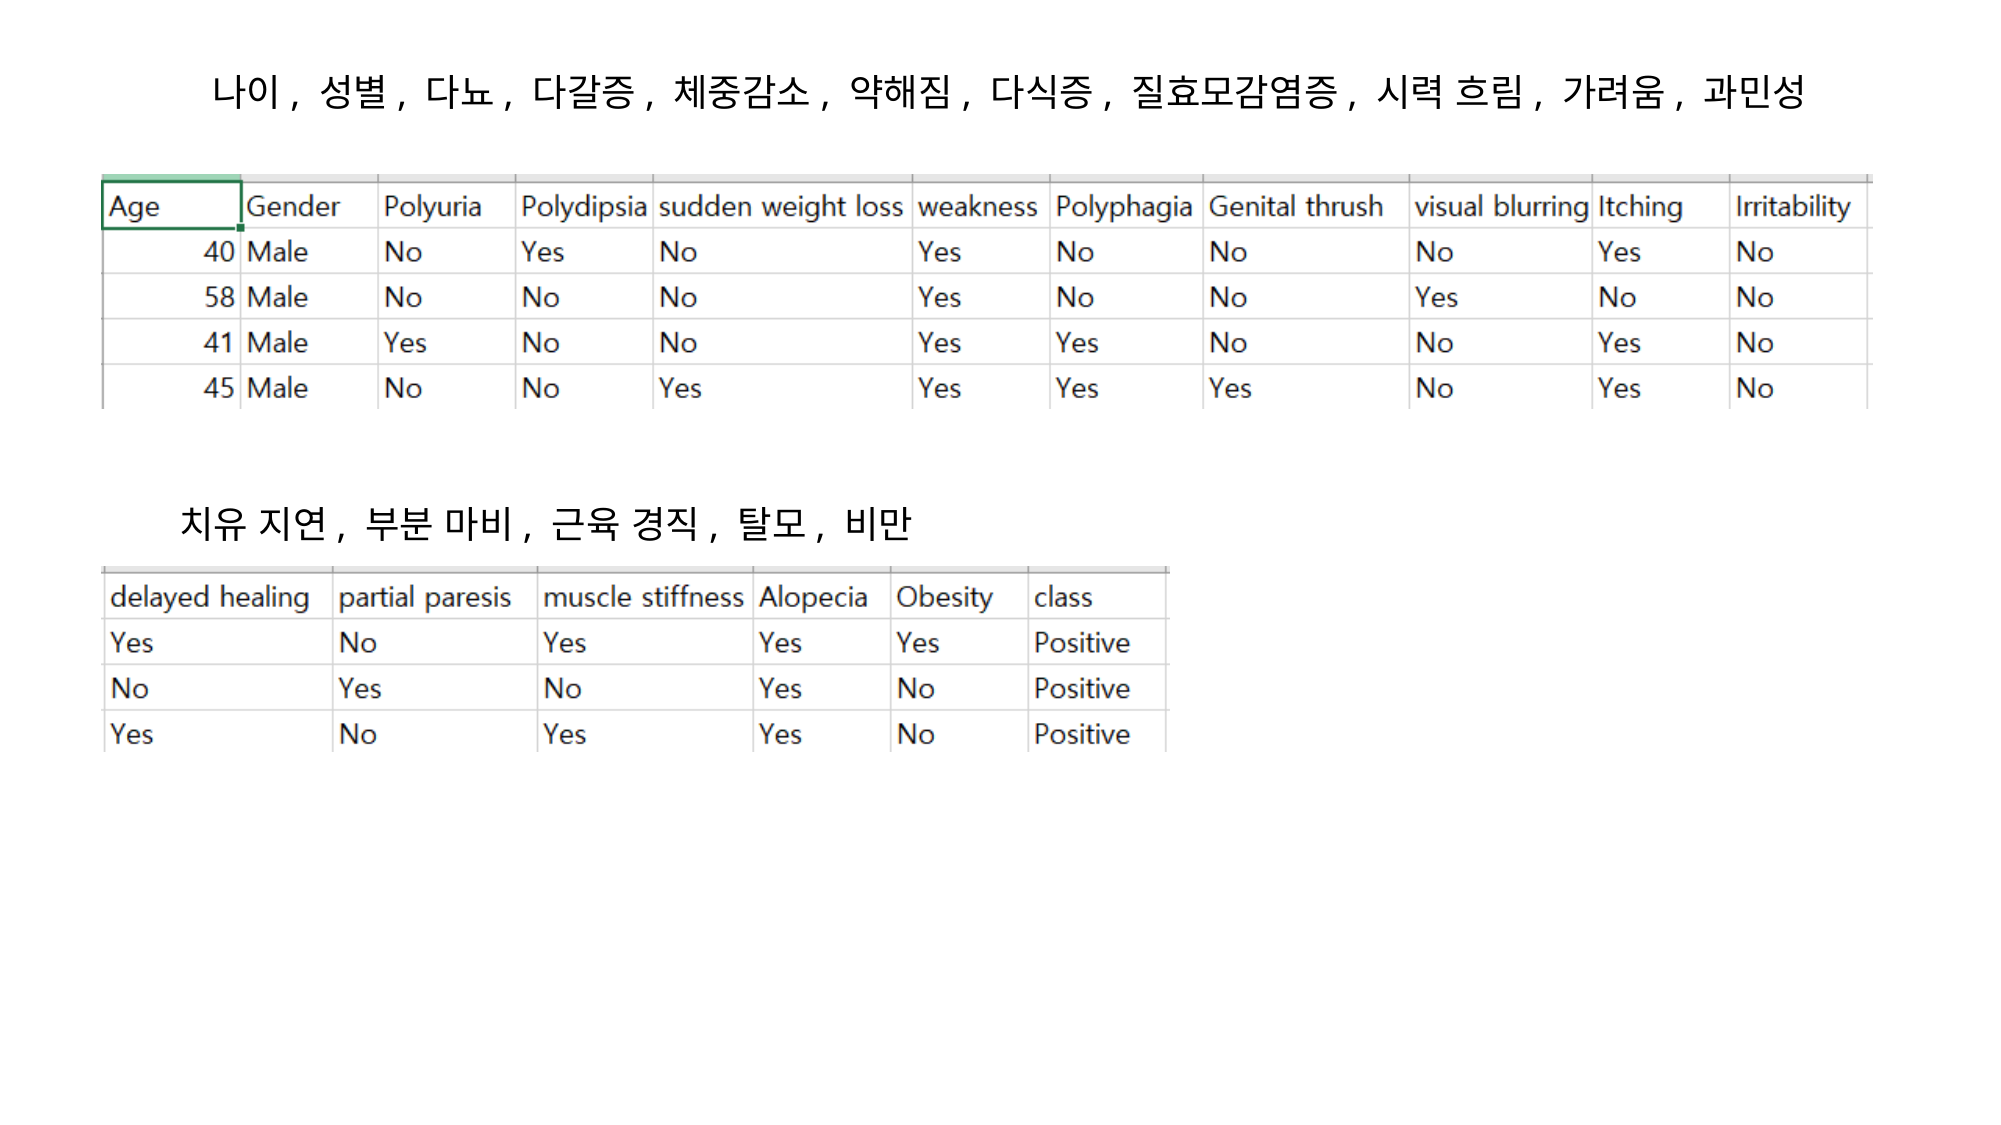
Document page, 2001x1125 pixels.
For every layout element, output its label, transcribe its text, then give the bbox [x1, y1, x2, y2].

text_box 나이, 성별, 다뇨, 다갈증, 체중감소, 약해짐, 다식증, 질효모감염증, 시력 흐림, 가려움, 과민성 [197, 61, 1823, 122]
picture [101, 566, 1170, 752]
picture [101, 174, 1873, 409]
text_box 치유 지연, 부분 마비, 근육 경직, 탈모, 비만 [164, 493, 929, 553]
